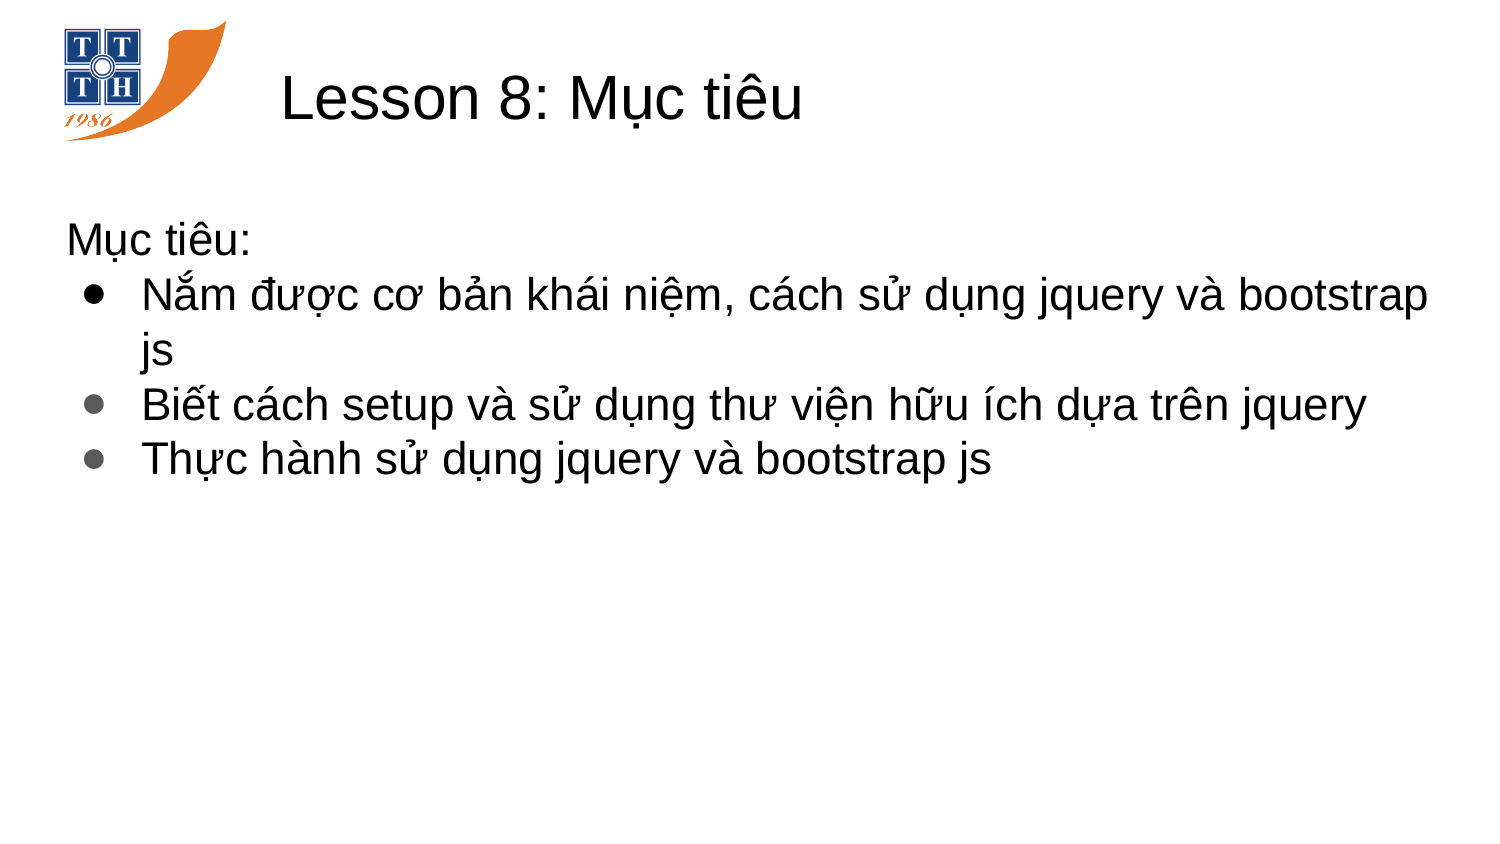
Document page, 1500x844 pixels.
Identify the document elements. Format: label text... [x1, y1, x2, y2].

text_box Mục tiêu: Nắm được cơ bản khái niệm, cách sử dụng jquery và bootstrap js Biết cách setup và sử dụng thư viện hữu ích dựa trên jquery Thực hành sử dụng jquery và bootstrap js [51, 194, 1449, 844]
text_box Lesson 8: Mục tiêu [265, 0, 1287, 147]
picture [50, 16, 232, 148]
